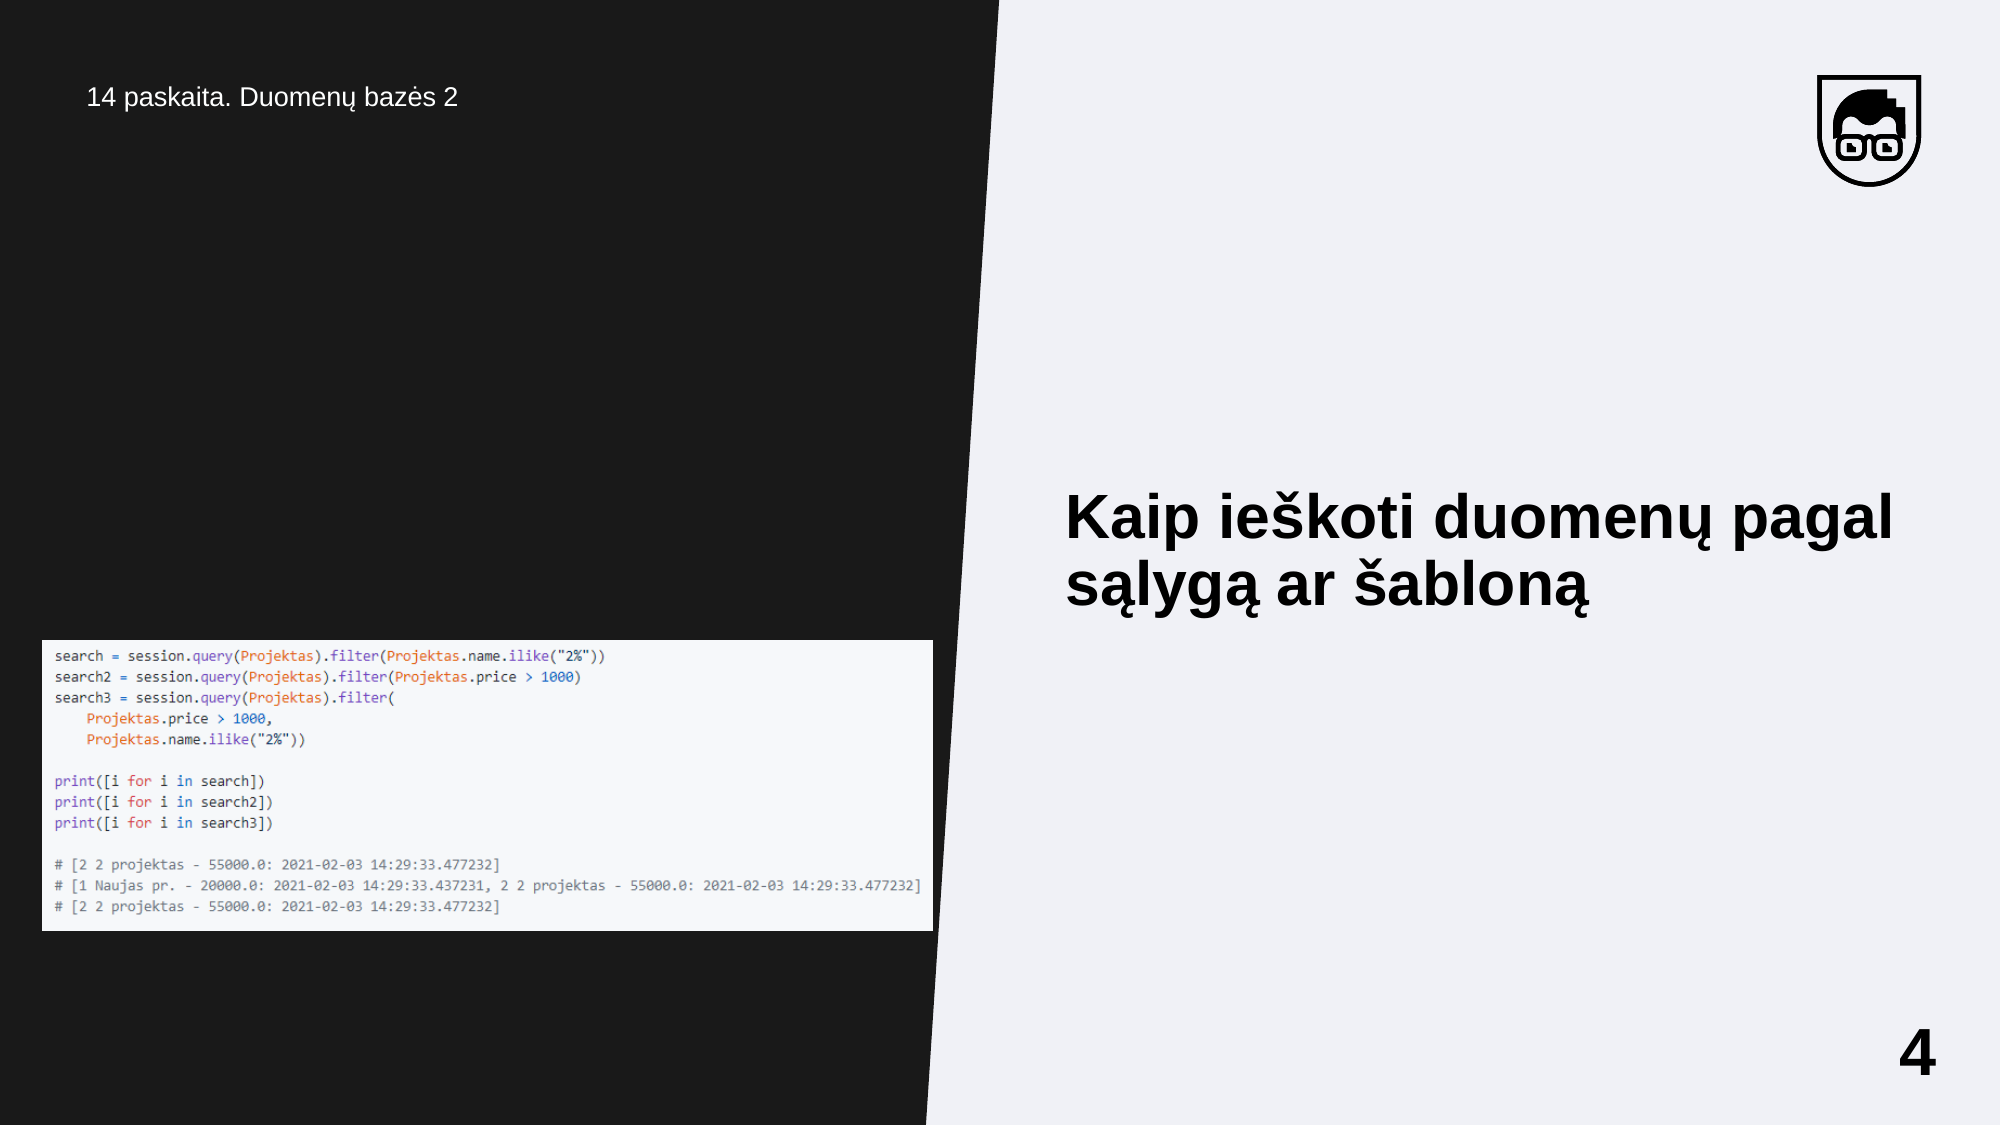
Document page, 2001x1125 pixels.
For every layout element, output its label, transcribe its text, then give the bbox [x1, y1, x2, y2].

text_box Kaip ieškoti duomenų pagal sąlygą ar šabloną [1058, 477, 1949, 804]
picture [42, 640, 933, 931]
text_box 14 paskaita. Duomenų bazės 2 [78, 75, 1000, 150]
text_box 4 [1884, 1001, 1952, 1097]
